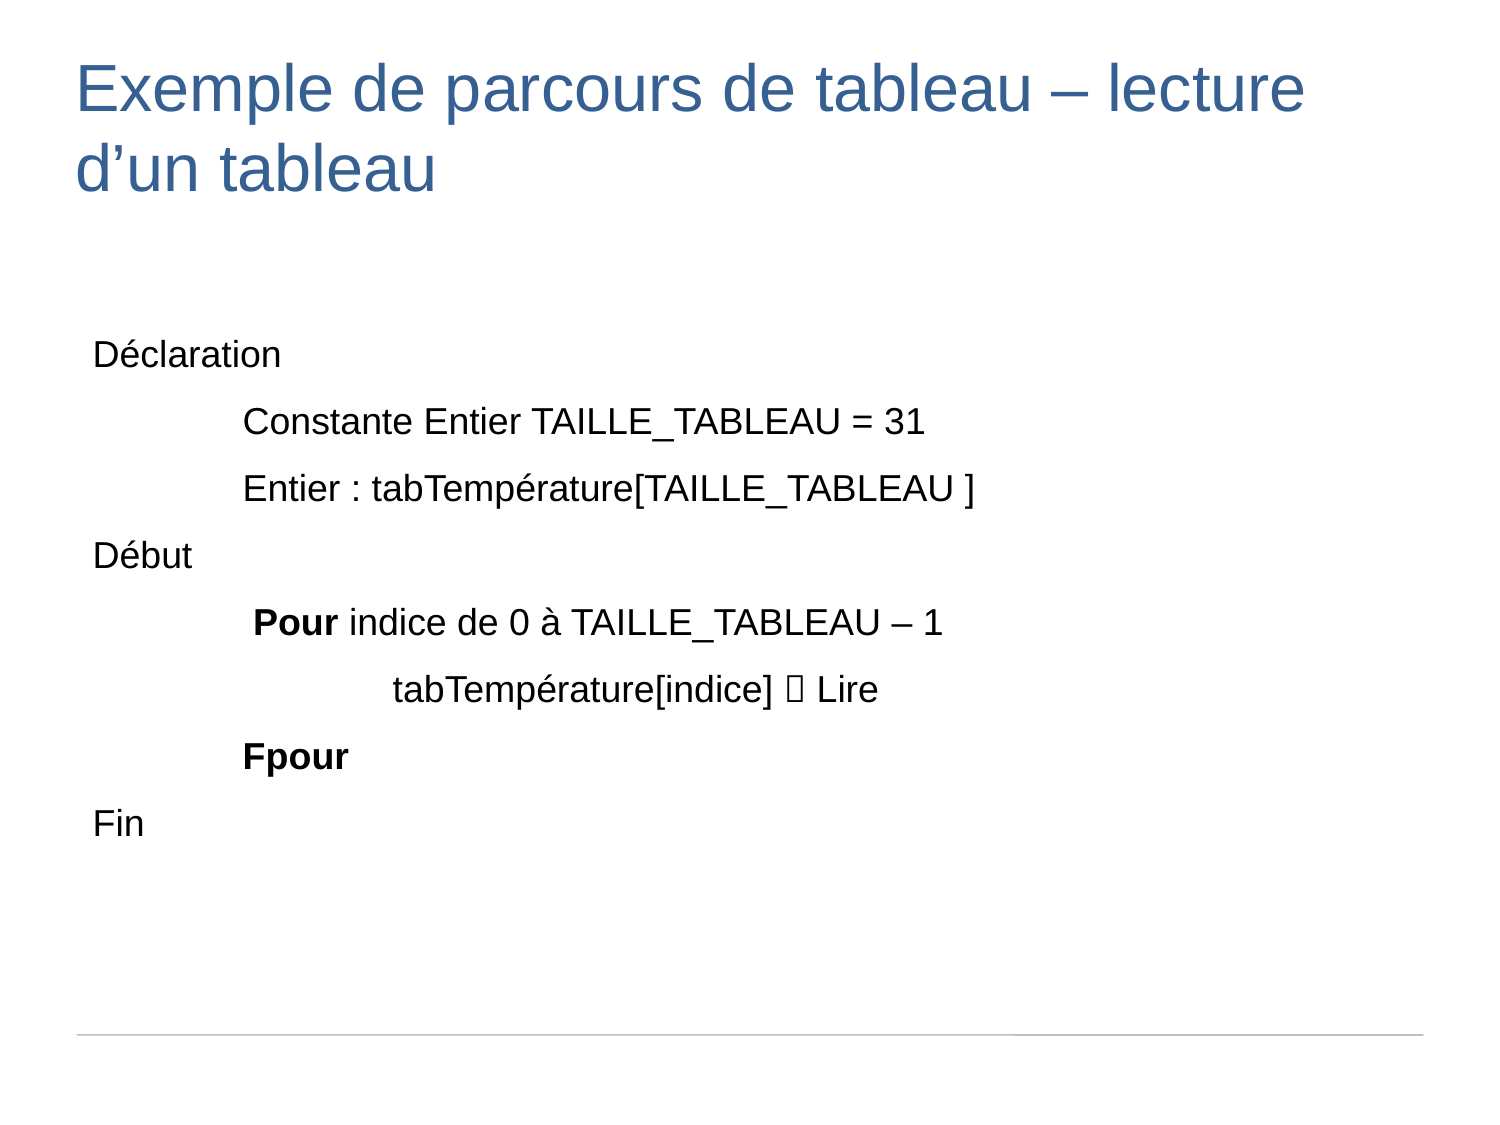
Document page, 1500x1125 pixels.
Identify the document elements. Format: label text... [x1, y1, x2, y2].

text_box Exemple de parcours de tableau – lecture d’un tableau [75, 45, 1425, 233]
text_box Déclaration Constante Entier TAILLE_TABLEAU = 31 Entier : tabTempérature[TAILLE_TABLEAU ] Début Pour indice de 0 à TAILLE_TABLEAU – 1 tabTempérature[indice]  Lire Fpour Fin [75, 262, 1425, 1005]
